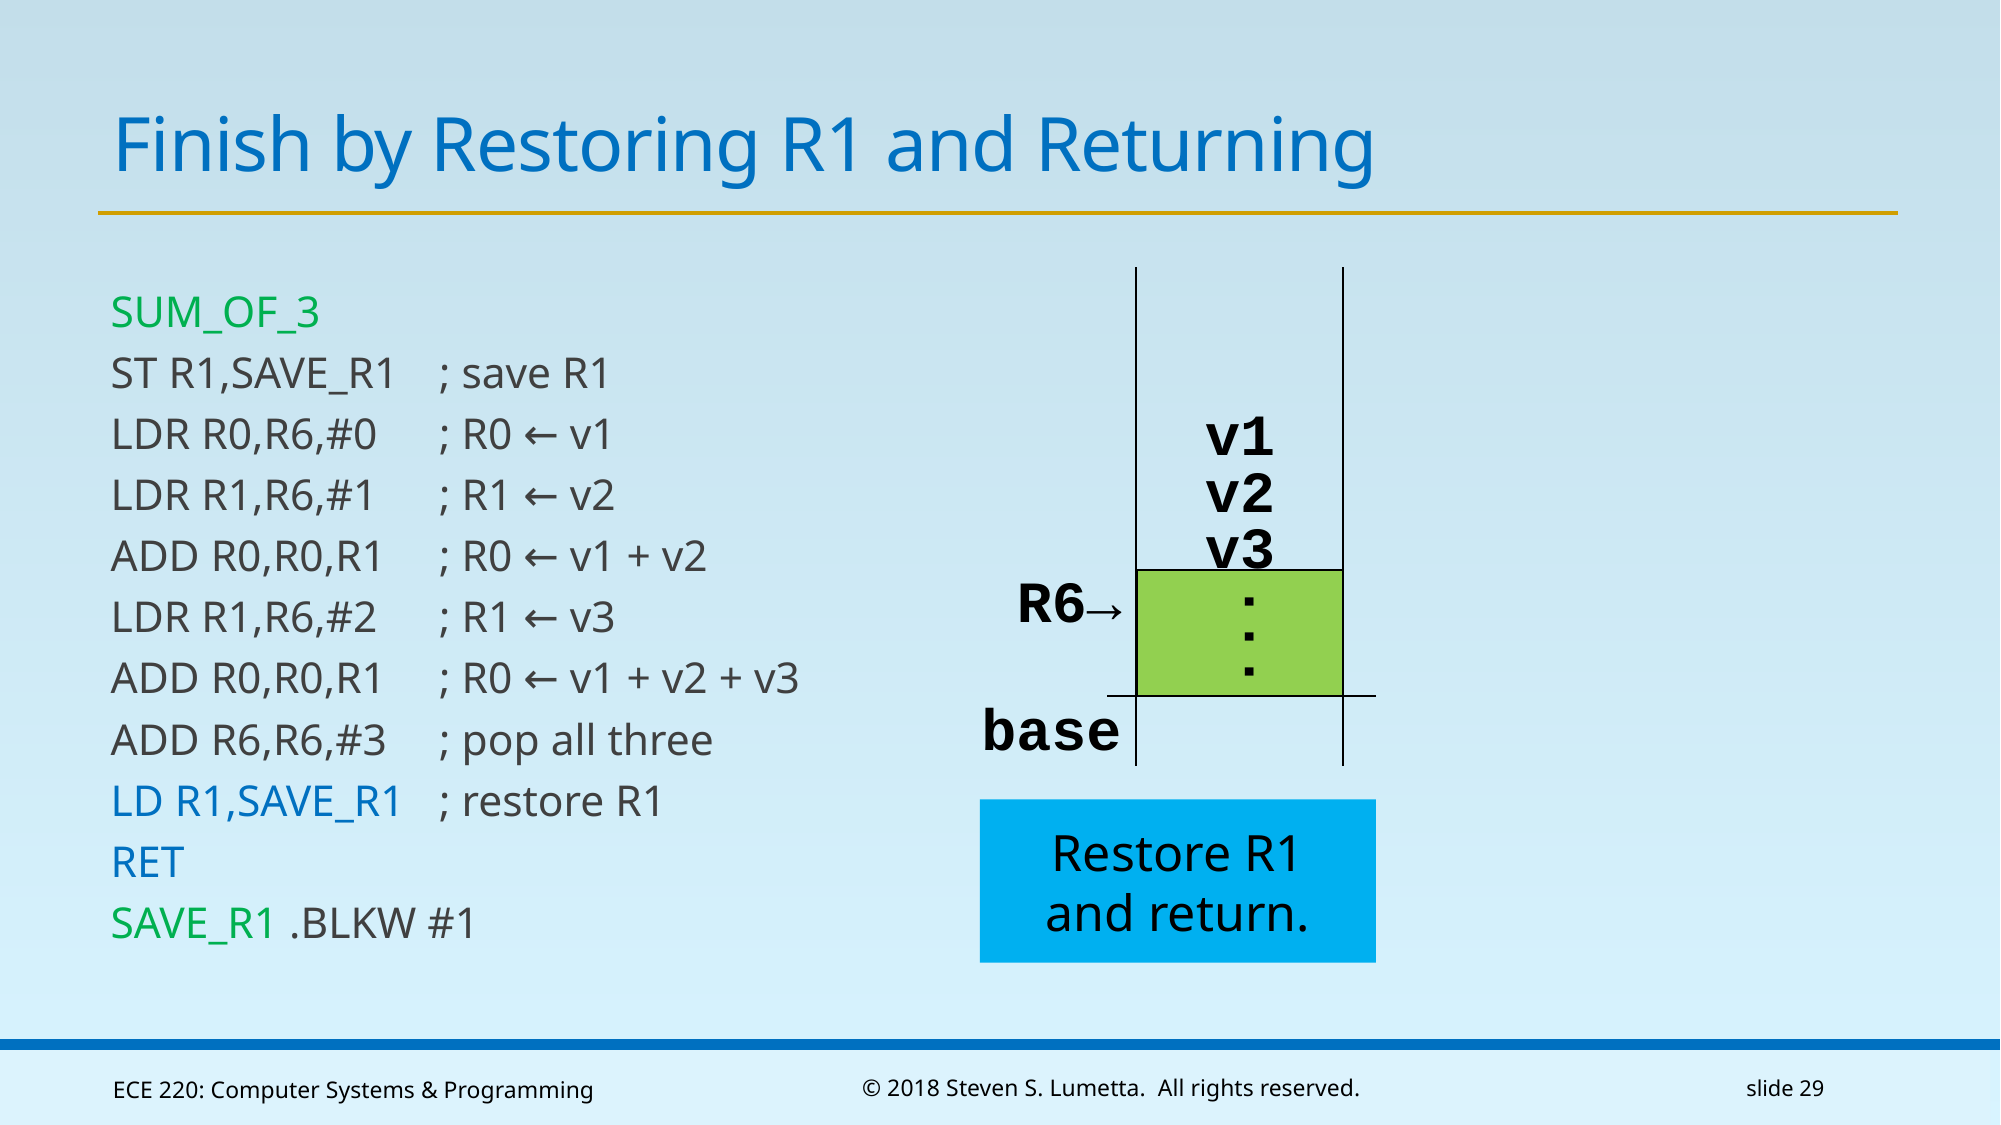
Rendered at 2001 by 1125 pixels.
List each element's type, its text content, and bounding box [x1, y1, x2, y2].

slide_number ECE 220: Computer Systems & Programming [97, 1059, 642, 1120]
footer © 2018 Steven S. Lumetta. All rights reserved. [642, 1059, 1376, 1120]
slide_number slide 29 [1624, 1059, 1840, 1120]
text_box Restore R1 and return. [979, 798, 1377, 964]
list SUM_OF_3 ST R1,SAVE_R1 ; save R1 LDR R0,R6,#0 ; R0 ← v1 LDR R1,R6,#1 ; R1 ← v2 ADD R0,R0,R1 ; R0 ← v1 + v2 LDR R1,R6,#2 ; R1 ← v3 ADD R0,R0,R1 ; R0 ← v1 + v2 + v3 ADD R6,R6,#3 ; pop all three LD R1,SAVE_R1 ; restore R1 RET SAVE_R1 .BLKW #1 [97, 267, 1377, 963]
title Finish by Restoring R1 and Returning [97, 88, 1900, 194]
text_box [965, 266, 1377, 771]
